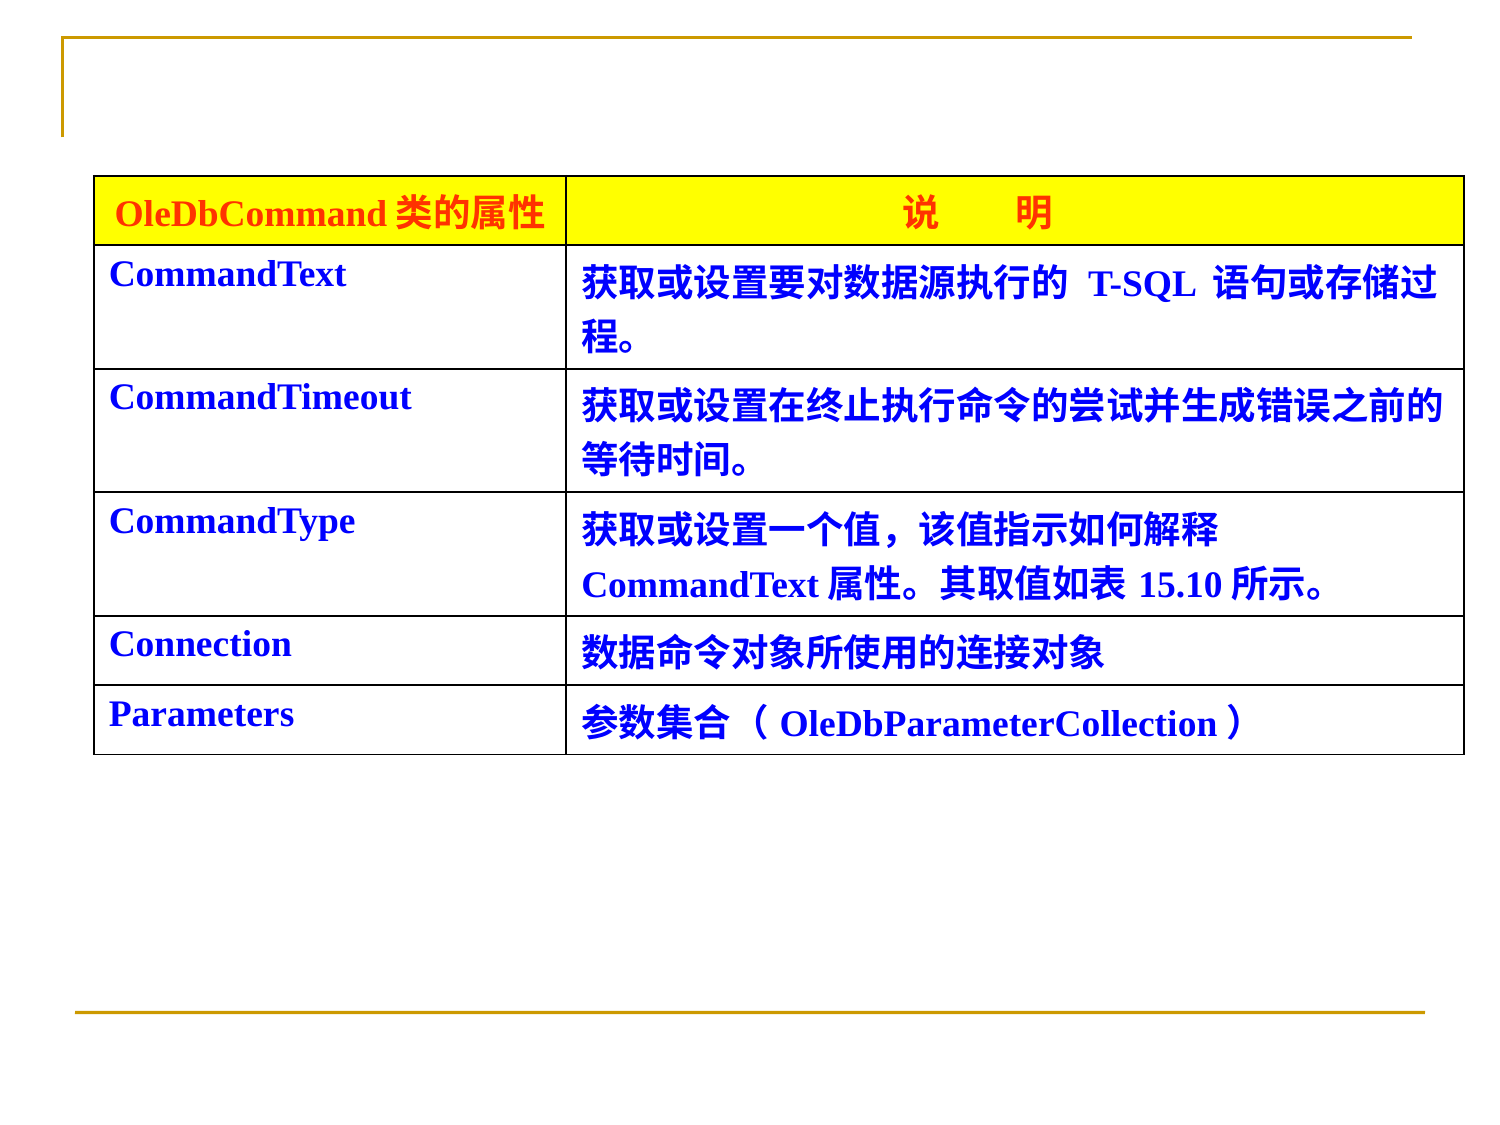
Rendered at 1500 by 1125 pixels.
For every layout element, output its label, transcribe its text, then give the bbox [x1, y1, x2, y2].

table_header OleDbCommand类的属性 [95, 177, 565, 244]
table_cell 参数集合（OleDbParameterCollection） [567, 686, 1463, 754]
table_cell CommandText [95, 246, 565, 368]
table_header 说 明 [567, 177, 1463, 244]
table_cell Parameters [95, 686, 565, 754]
table_cell CommandType [95, 493, 565, 615]
table_cell CommandTimeout [95, 370, 565, 491]
table_cell 获取或设置一个值，该值指示如何解释CommandText属性。其取值如表15.10所示。 [567, 493, 1463, 615]
table_cell 获取或设置在终止执行命令的尝试并生成错误之前的等待时间。 [567, 370, 1463, 491]
table_cell Connection [95, 617, 565, 684]
table_cell 数据命令对象所使用的连接对象 [567, 617, 1463, 684]
table_cell 获取或设置要对数据源执行的 T-SQL 语句或存储过程。 [567, 246, 1463, 368]
